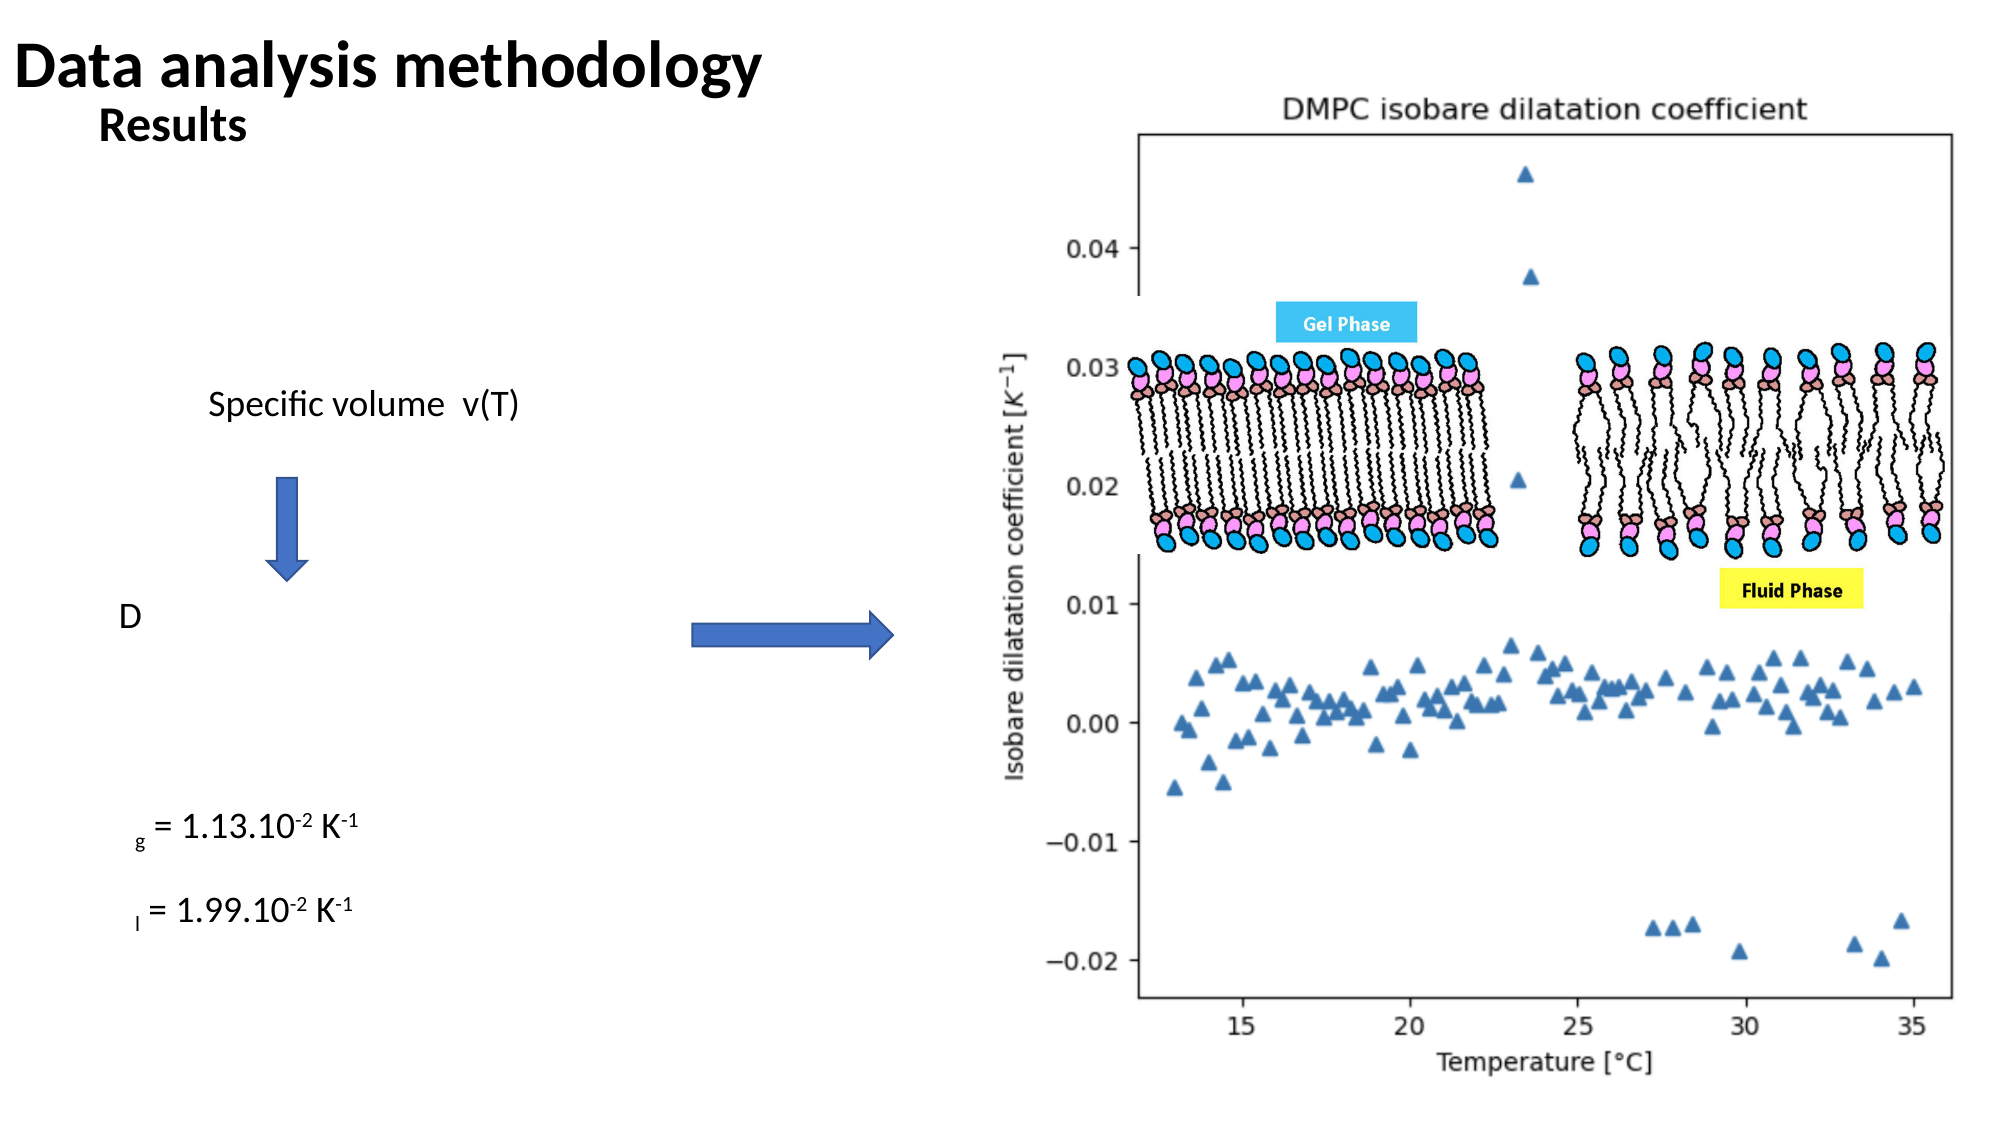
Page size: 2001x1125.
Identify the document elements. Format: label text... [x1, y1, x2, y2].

text_box [264, 476, 310, 583]
text_box Results [83, 83, 832, 159]
text_box Specific volume v(T) [193, 371, 632, 477]
text_box [691, 609, 895, 661]
picture [988, 85, 1964, 1082]
text_box Data analysis methodology [0, 13, 1261, 109]
